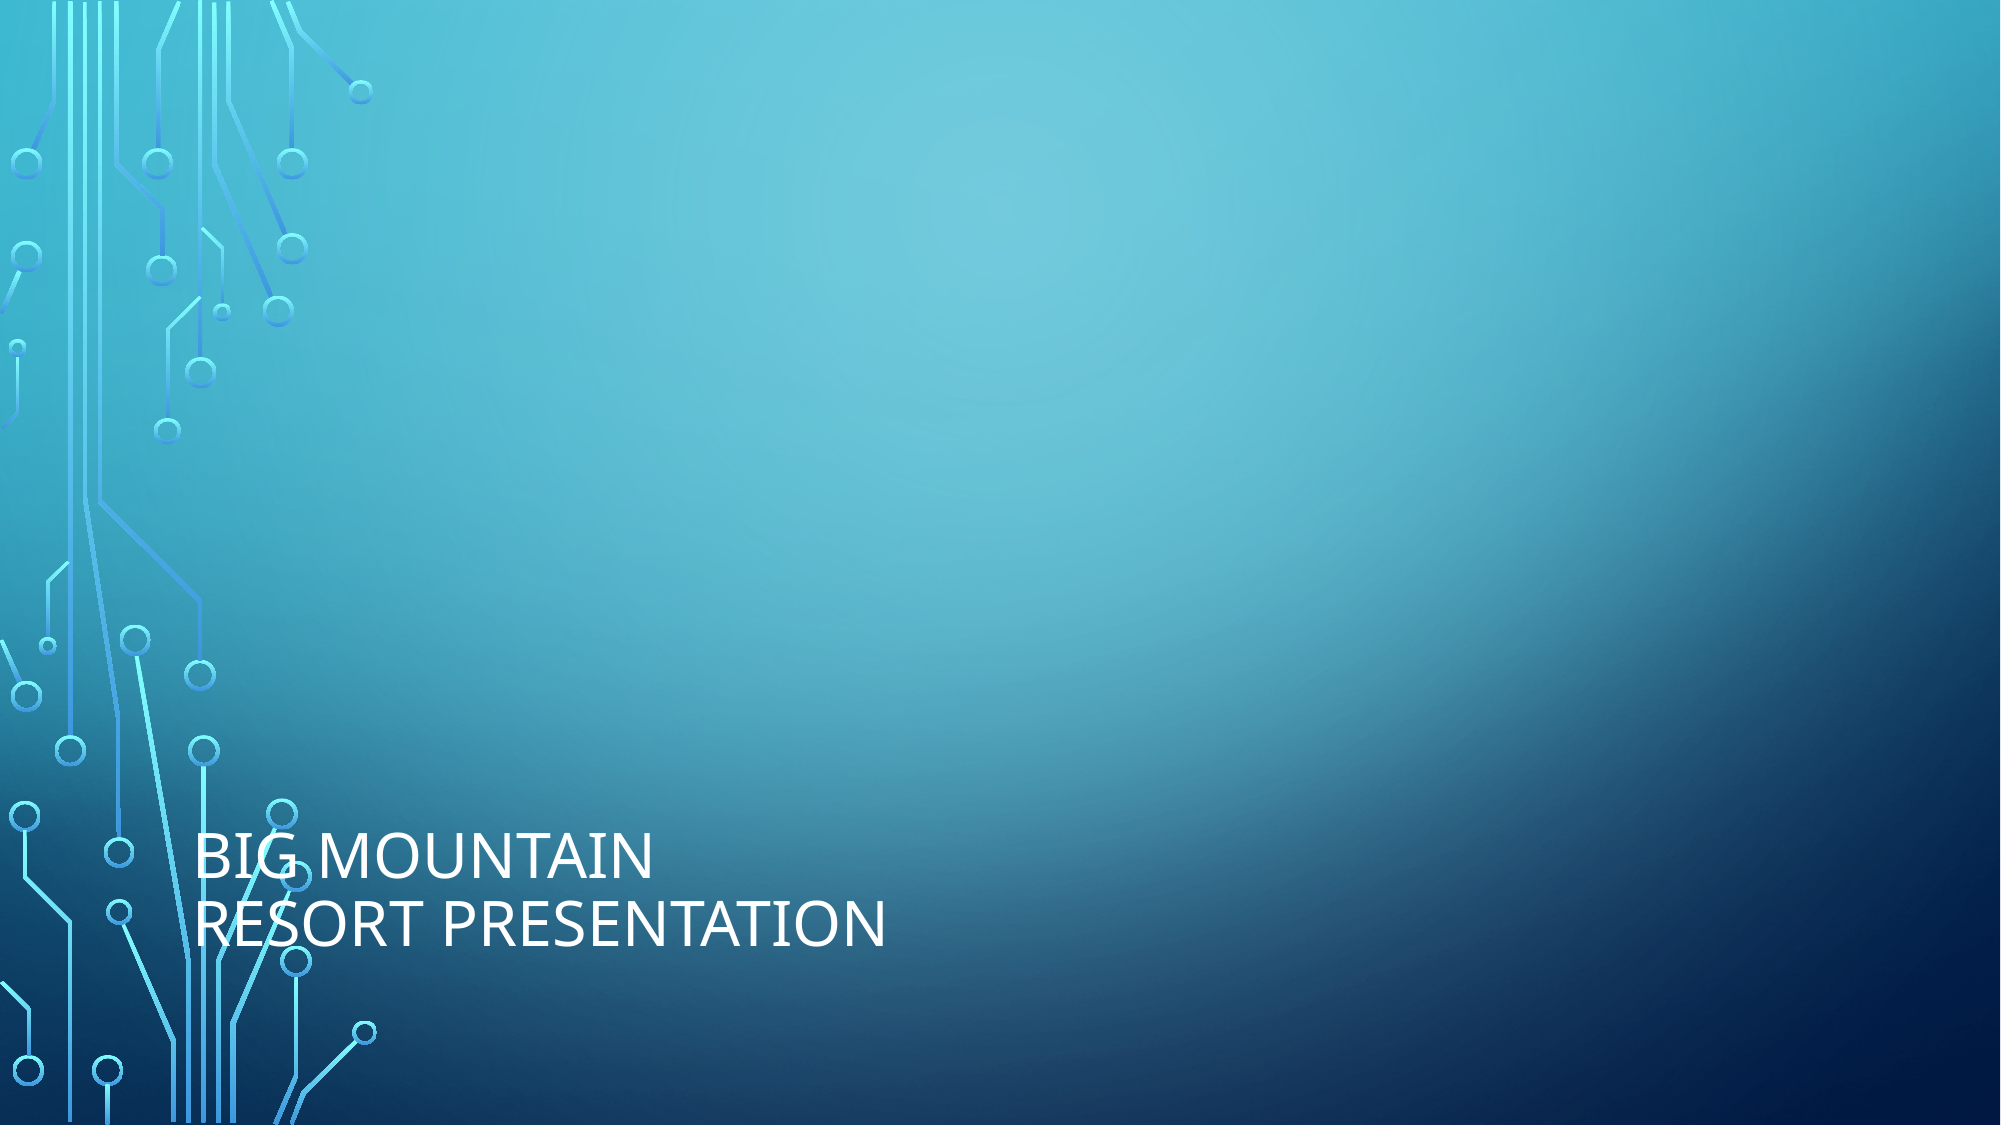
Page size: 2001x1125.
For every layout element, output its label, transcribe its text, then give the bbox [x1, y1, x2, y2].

title Big Mountain Resort Presentation [177, 782, 909, 1001]
